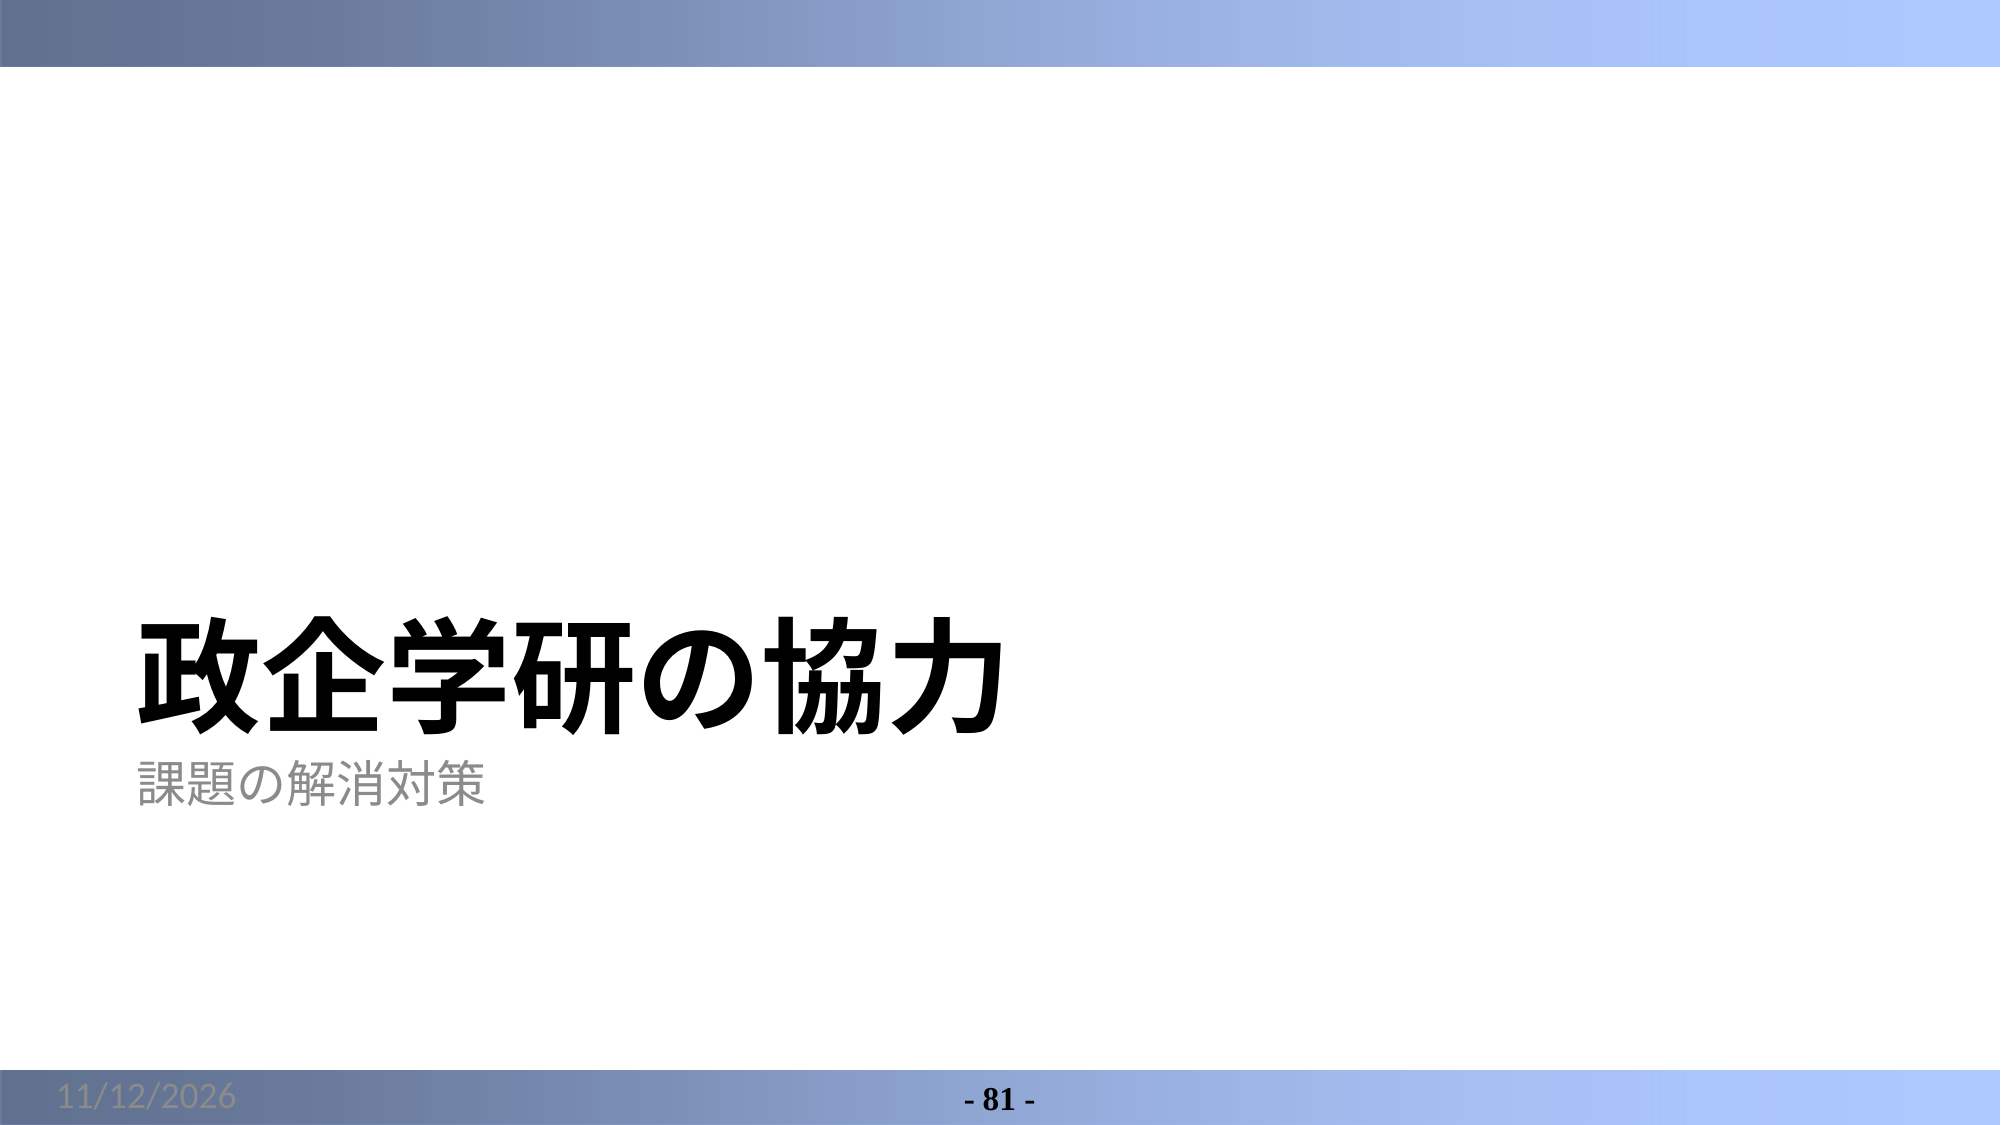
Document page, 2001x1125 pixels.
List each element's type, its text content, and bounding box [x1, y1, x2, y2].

list 課題の解消対策 [136, 752, 1862, 814]
slide_number - 81 - [934, 1078, 1063, 1117]
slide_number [55, 1071, 516, 1117]
title 政企学研の協力 [136, 596, 1862, 749]
